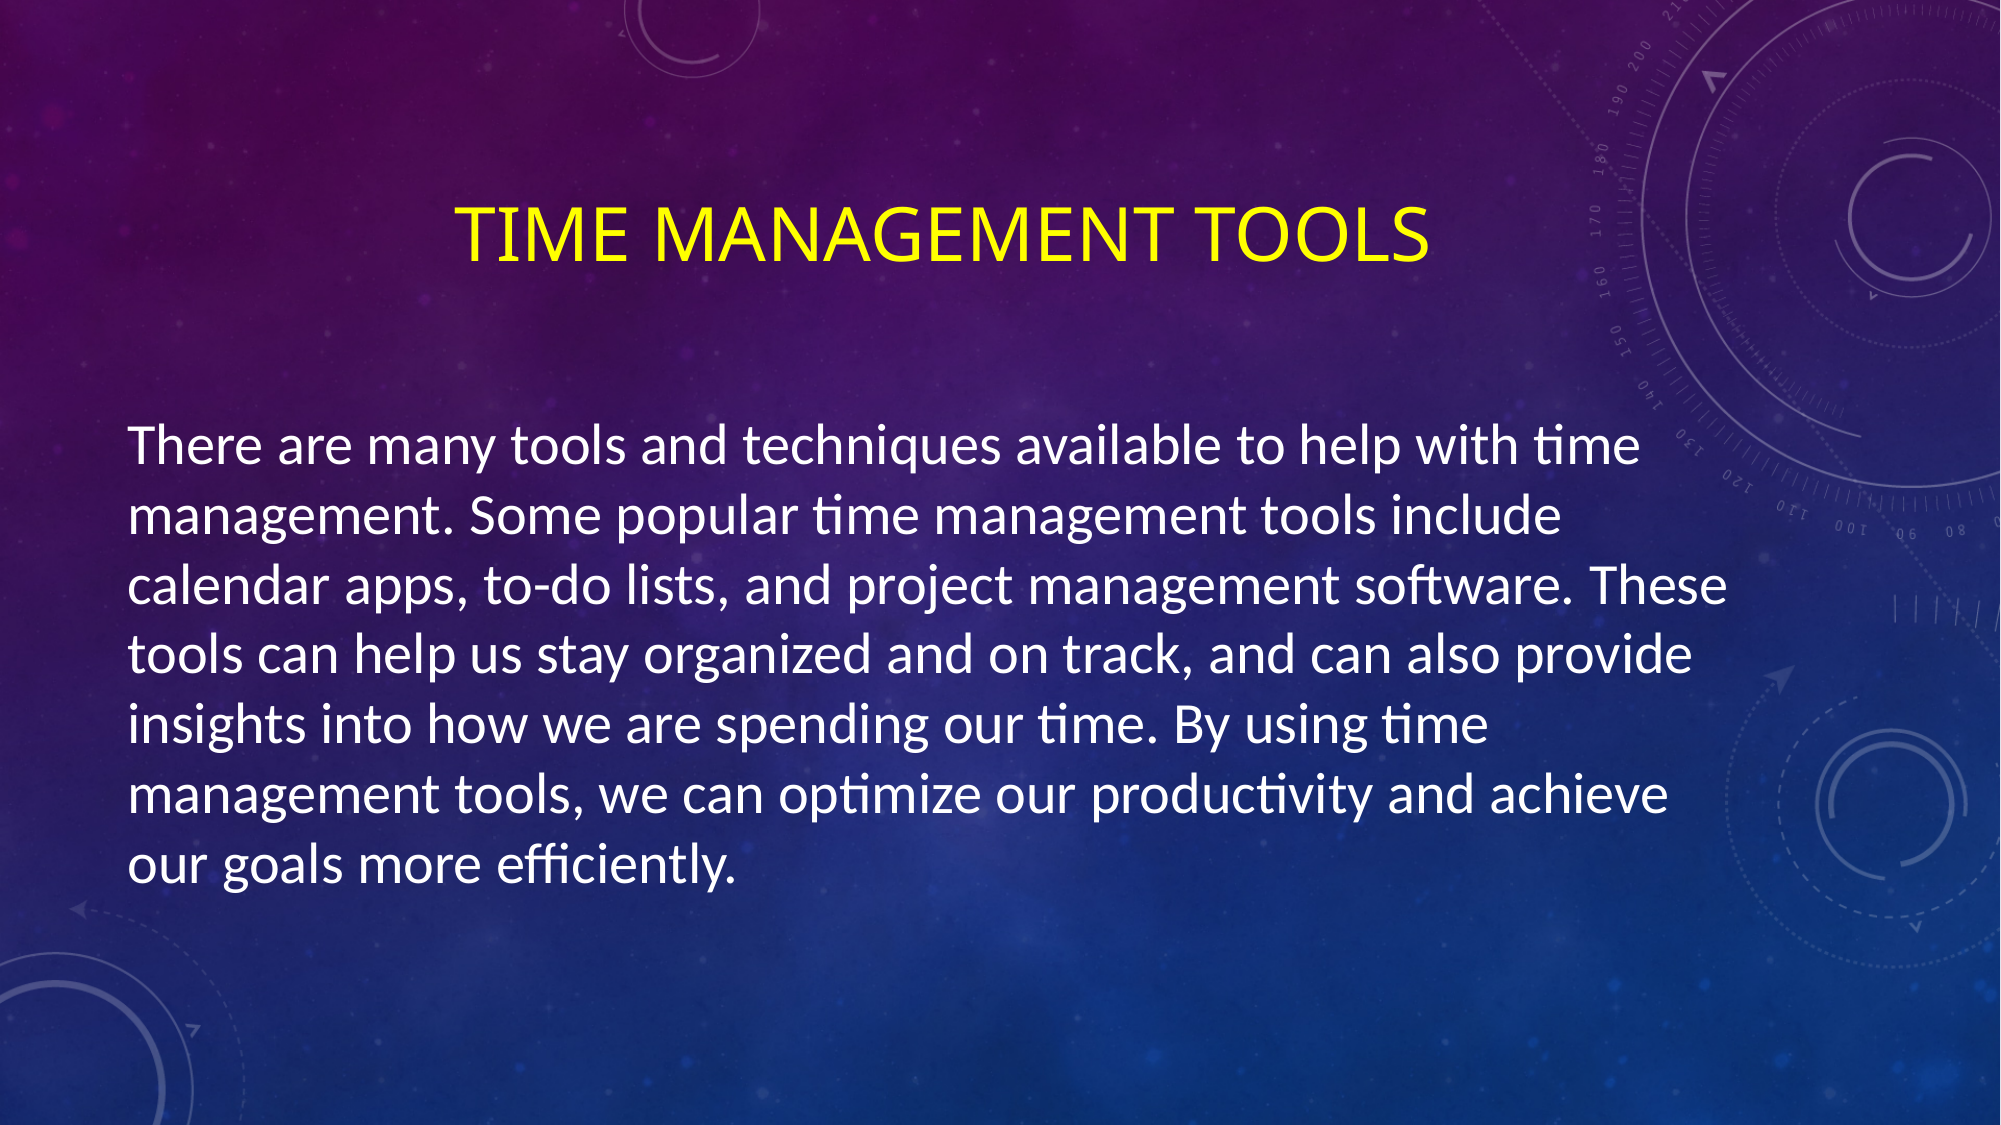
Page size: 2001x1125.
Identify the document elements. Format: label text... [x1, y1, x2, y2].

picture [0, 0, 2001, 1125]
title Time Management Tools [112, 112, 1775, 351]
list There are many tools and techniques available to help with time management. Some popular time management tools include calendar apps, to-do lists, and project management software. These tools can help us stay organized and on track, and can also provide insights into how we are spending our time. By using time management tools, we can optimize our productivity and achieve our goals more efficiently. [112, 351, 1775, 950]
